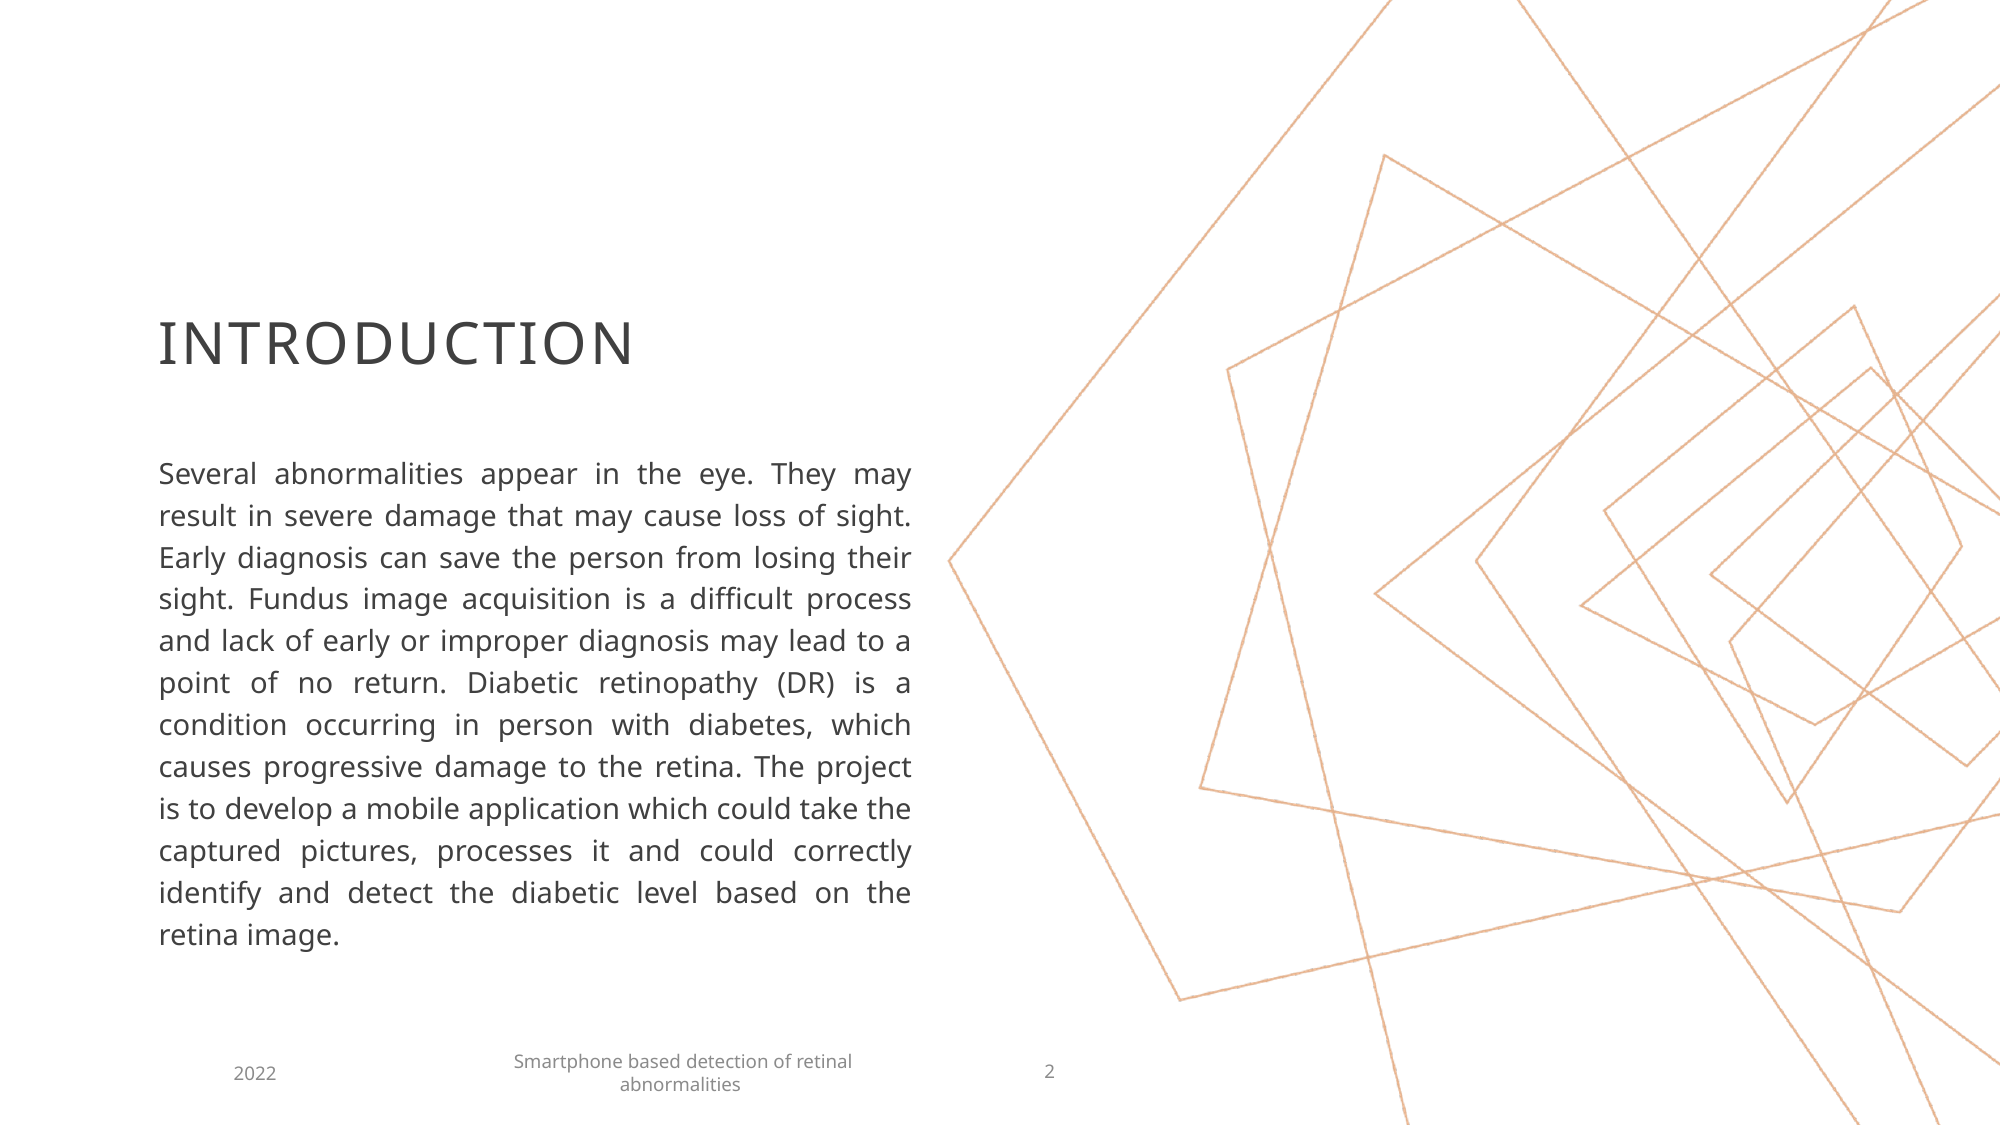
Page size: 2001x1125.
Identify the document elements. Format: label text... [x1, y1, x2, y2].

title Introduction [143, 167, 665, 385]
list Several abnormalities appear in the eye. They may result in severe damage that may cause loss of sight. Early diagnosis can save the person from losing their sight. Fundus image acquisition is a difficult process and lack of early or improper diagnosis may lead to a point of no return. Diabetic retinopathy (DR) is a condition occurring in person with diabetes, which causes progressive damage to the retina. The project is to develop a mobile application which could take the captured pictures, processes it and could correctly identify and detect the diabetic level based on the retina image. [143, 440, 928, 958]
footer Smartphone based detection of retinal abnormalities [437, 1042, 908, 1103]
slide_number 2 [908, 1042, 1071, 1103]
picture [900, 0, 2000, 1125]
slide_number 2022 [218, 1042, 381, 1103]
